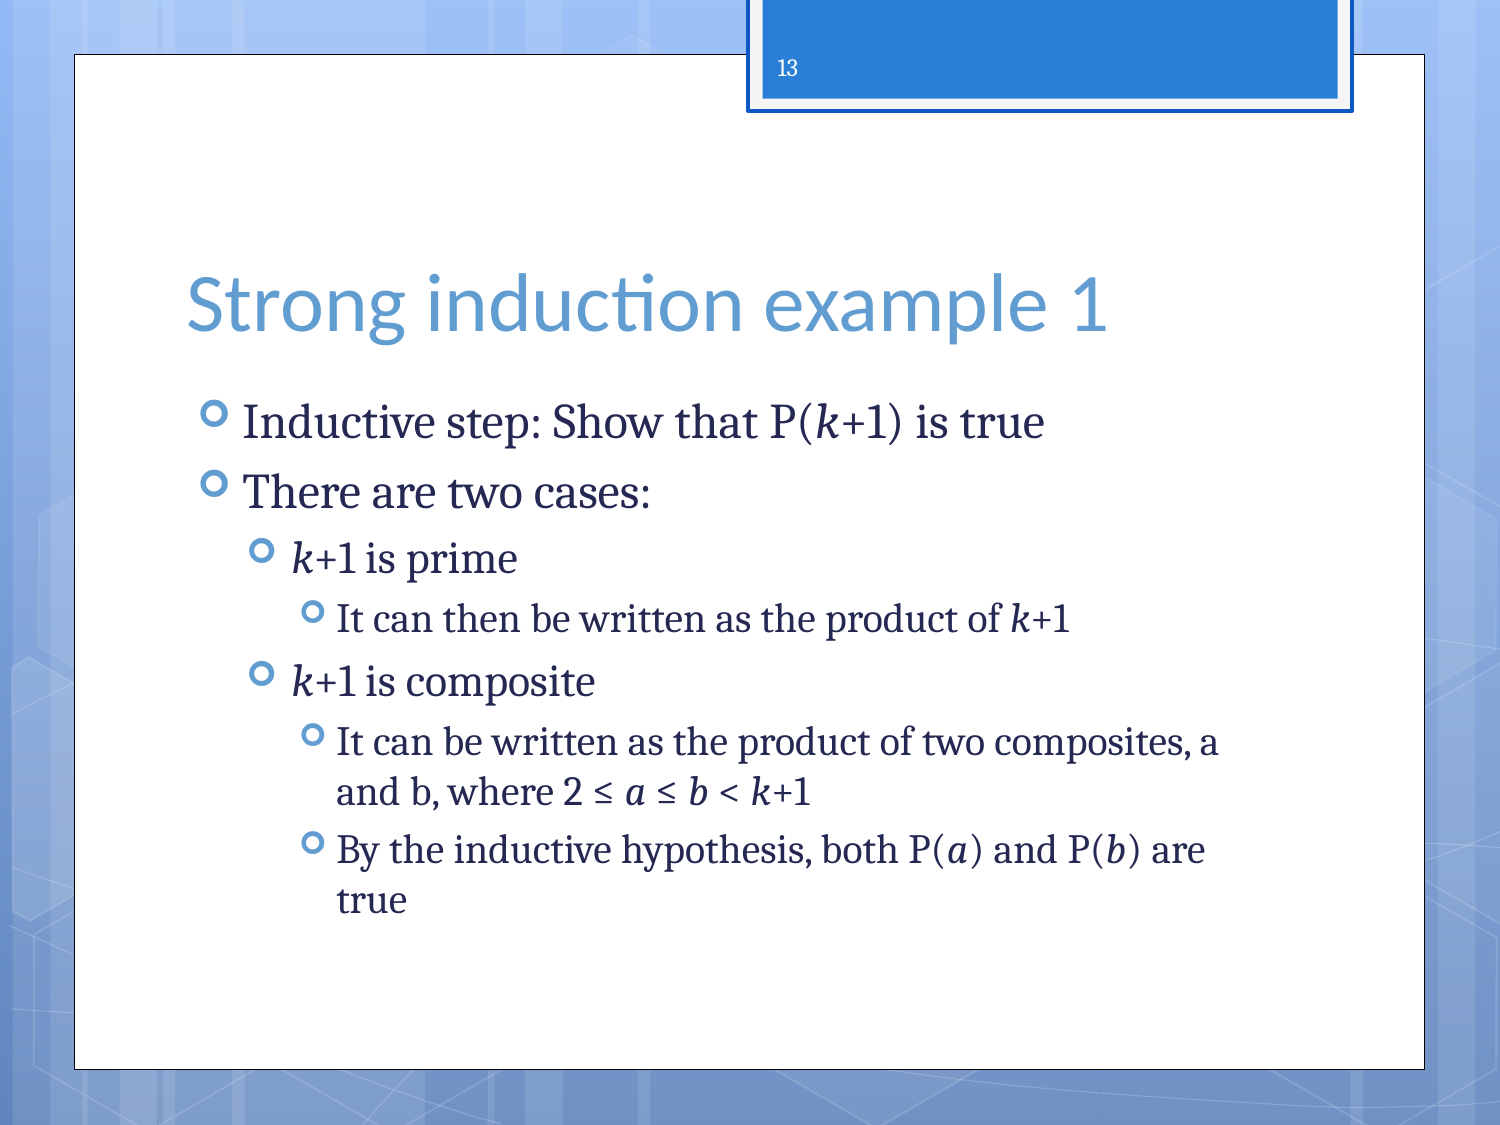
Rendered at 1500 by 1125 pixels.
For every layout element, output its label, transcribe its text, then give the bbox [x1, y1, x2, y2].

title Strong induction example 1 [171, 168, 1324, 357]
list Inductive step: Show that P(k+1) is true There are two cases: k+1 is prime It can then be written as the product of k+1 k+1 is composite It can be written as the product of two composites, a and b, where 2 ≤ a ≤ b < k+1 By the inductive hypothesis, both P(a) and P(b) are true [171, 381, 1283, 957]
slide_number 13 [762, 36, 982, 97]
